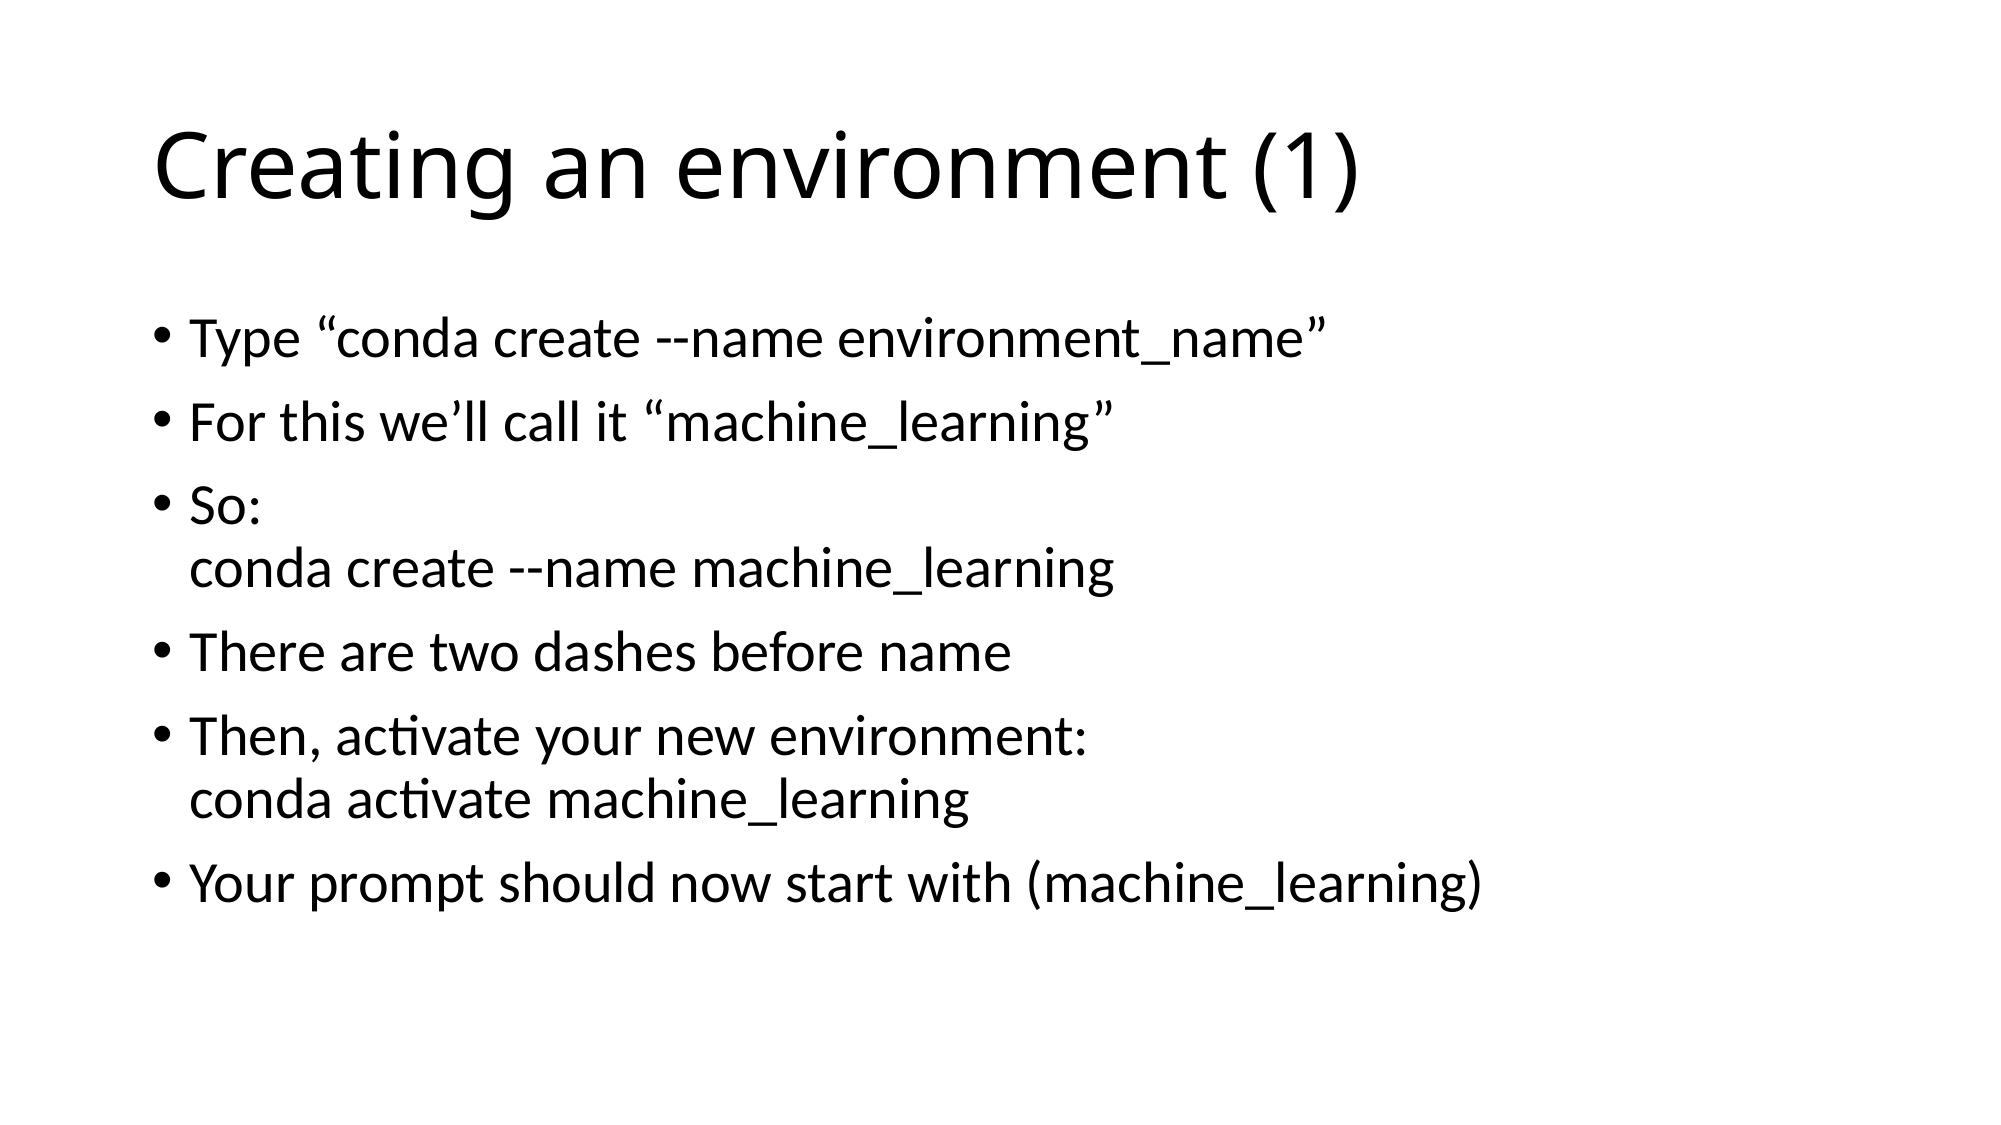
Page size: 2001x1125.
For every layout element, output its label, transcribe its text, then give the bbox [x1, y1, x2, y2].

title Creating an environment (1) [137, 59, 1863, 278]
list Type “conda create --name environment_name” For this we’ll call it “machine_learning” So: conda create --name machine_learning There are two dashes before name Then, activate your new environment: conda activate machine_learning Your prompt should now start with (machine_learning) [137, 299, 1863, 1014]
